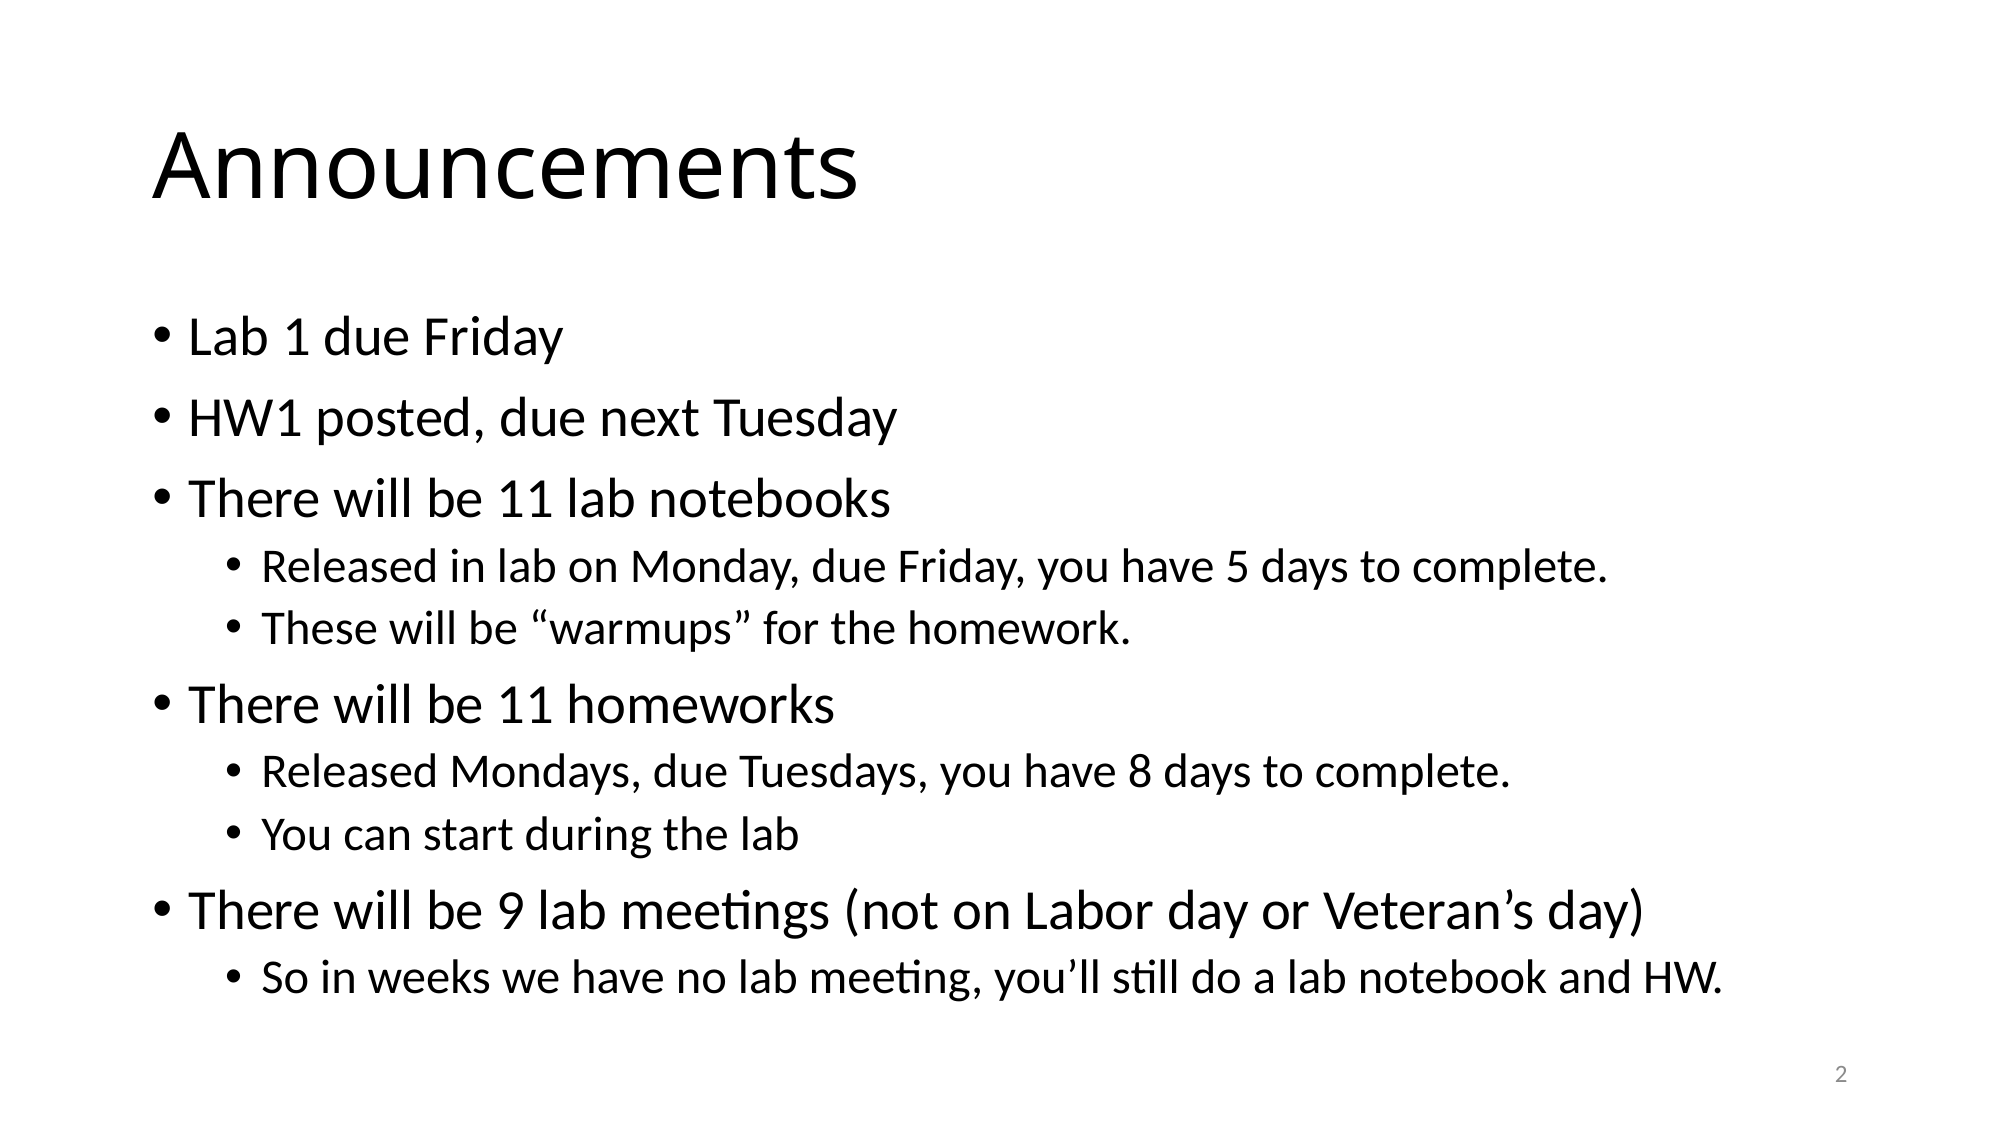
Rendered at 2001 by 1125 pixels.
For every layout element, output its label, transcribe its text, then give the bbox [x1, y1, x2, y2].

list Lab 1 due Friday HW1 posted, due next Tuesday There will be 11 lab notebooks Released in lab on Monday, due Friday, you have 5 days to complete. These will be “warmups” for the homework. There will be 11 homeworks Released Mondays, due Tuesdays, you have 8 days to complete. You can start during the lab There will be 9 lab meetings (not on Labor day or Veteran’s day) So in weeks we have no lab meeting, you’ll still do a lab notebook and HW. [137, 299, 1863, 1014]
slide_number 2 [1412, 1042, 1863, 1103]
title Announcements [137, 59, 1863, 278]
